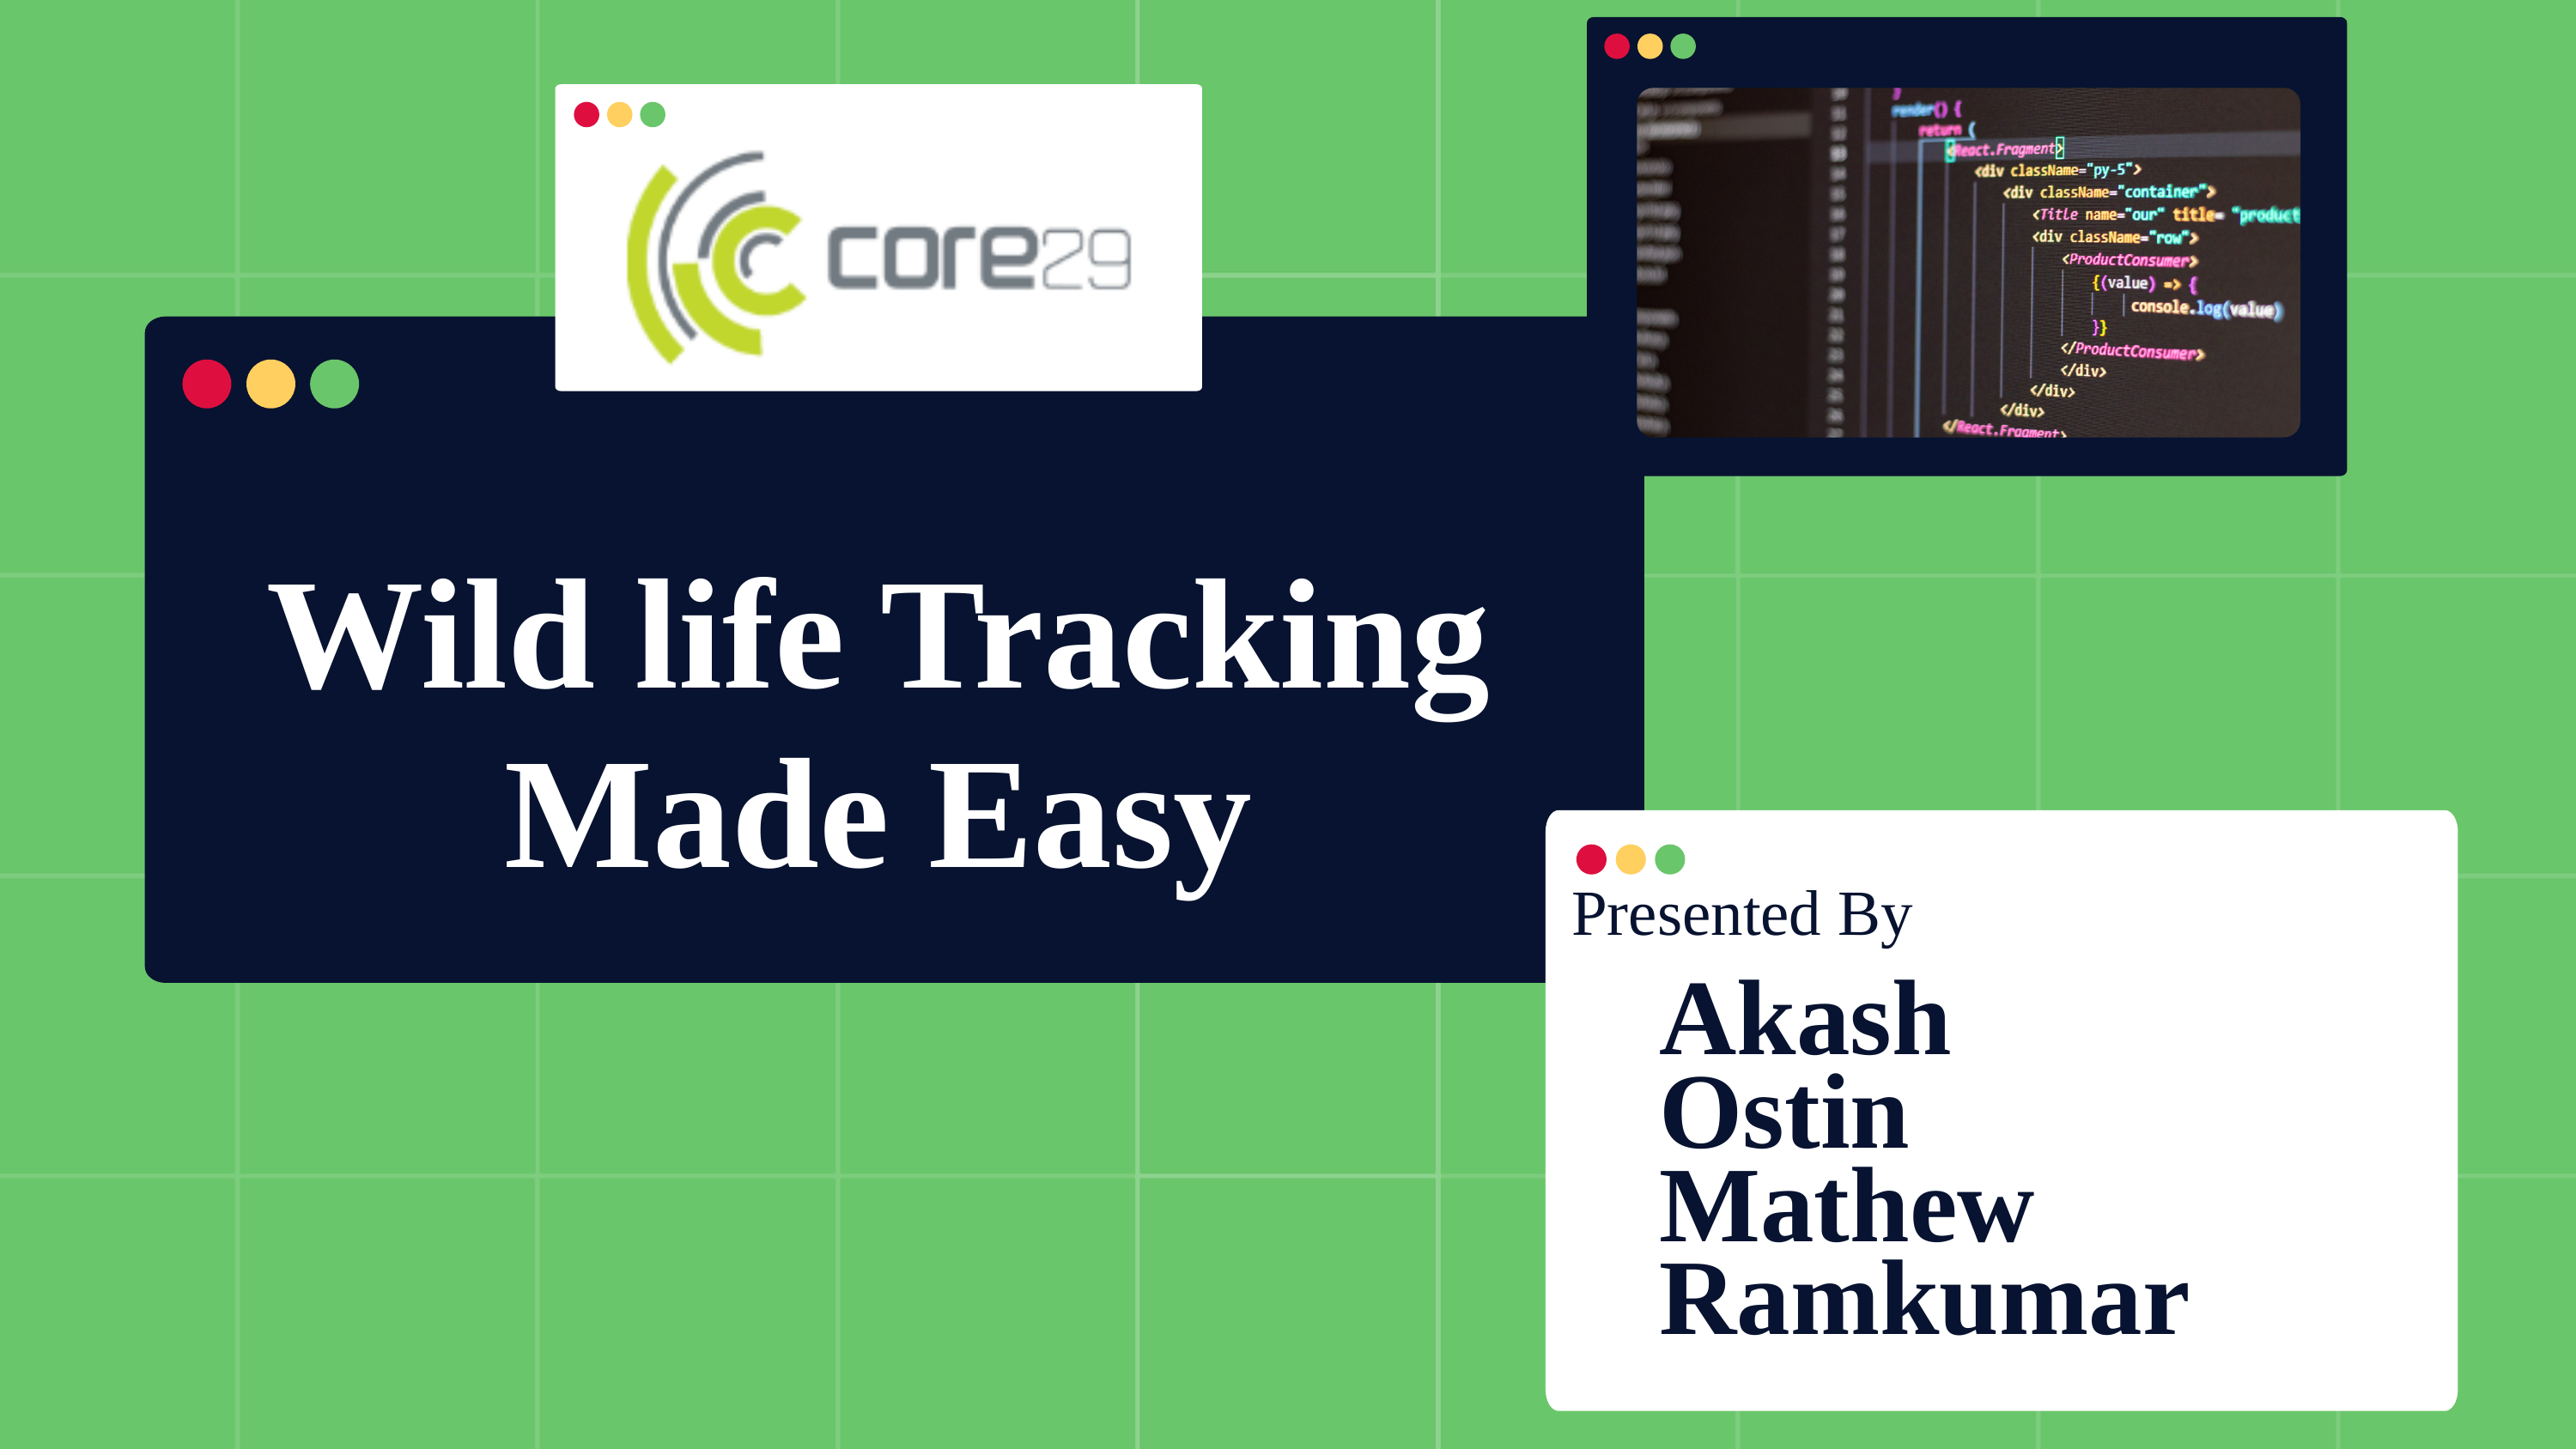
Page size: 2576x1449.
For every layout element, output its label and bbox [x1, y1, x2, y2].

text_box [1576, 844, 1607, 875]
text_box [0, 0, 2576, 1449]
picture [611, 135, 1143, 384]
text_box [309, 359, 360, 409]
text_box [1615, 844, 1647, 875]
text_box [640, 101, 666, 128]
text_box [1604, 33, 1631, 59]
text_box [246, 359, 296, 409]
text_box [1670, 33, 1697, 59]
text_box [144, 316, 1645, 984]
text_box [1655, 844, 1686, 875]
text_box [1637, 33, 1663, 59]
text_box [555, 83, 1203, 391]
text_box [574, 101, 600, 128]
text_box [1637, 88, 2301, 438]
text_box [1545, 809, 2458, 1411]
text_box [606, 101, 633, 128]
text_box [182, 359, 232, 409]
text_box [1586, 16, 2348, 476]
